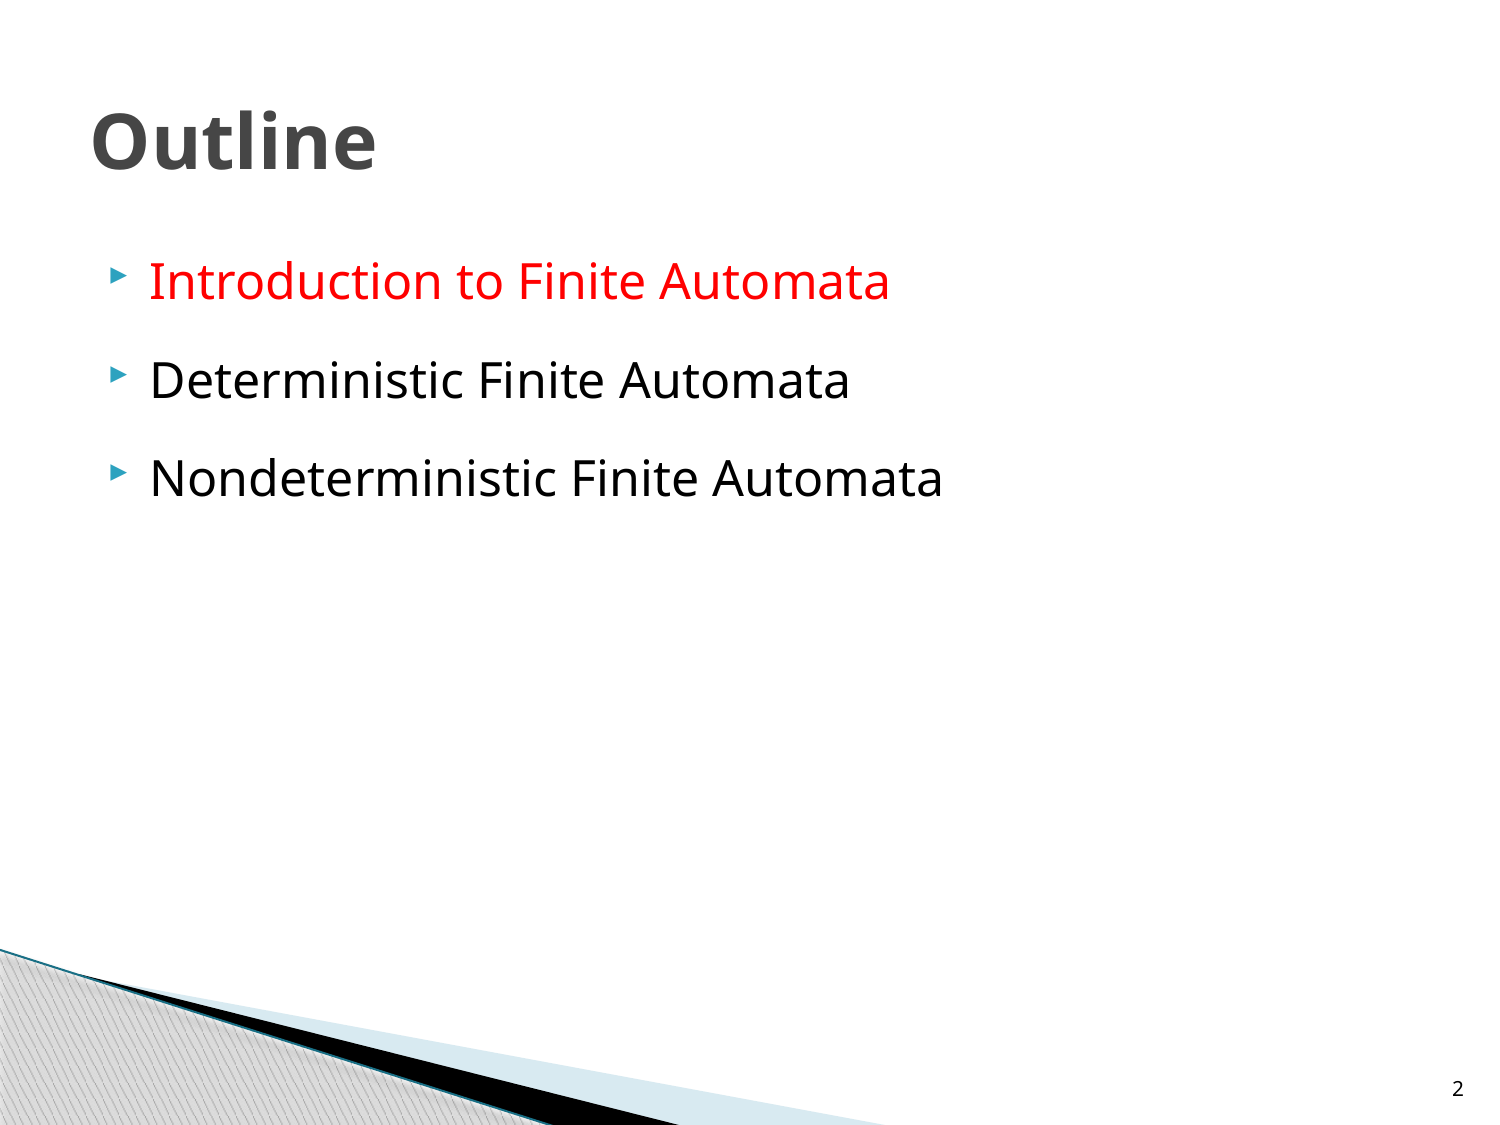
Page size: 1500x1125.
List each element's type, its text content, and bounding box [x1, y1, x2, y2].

title Outline [75, 45, 1425, 212]
slide_number 2 [1418, 1051, 1479, 1112]
list Introduction to Finite Automata Deterministic Finite Automata Nondeterministic Finite Automata [75, 212, 1425, 995]
